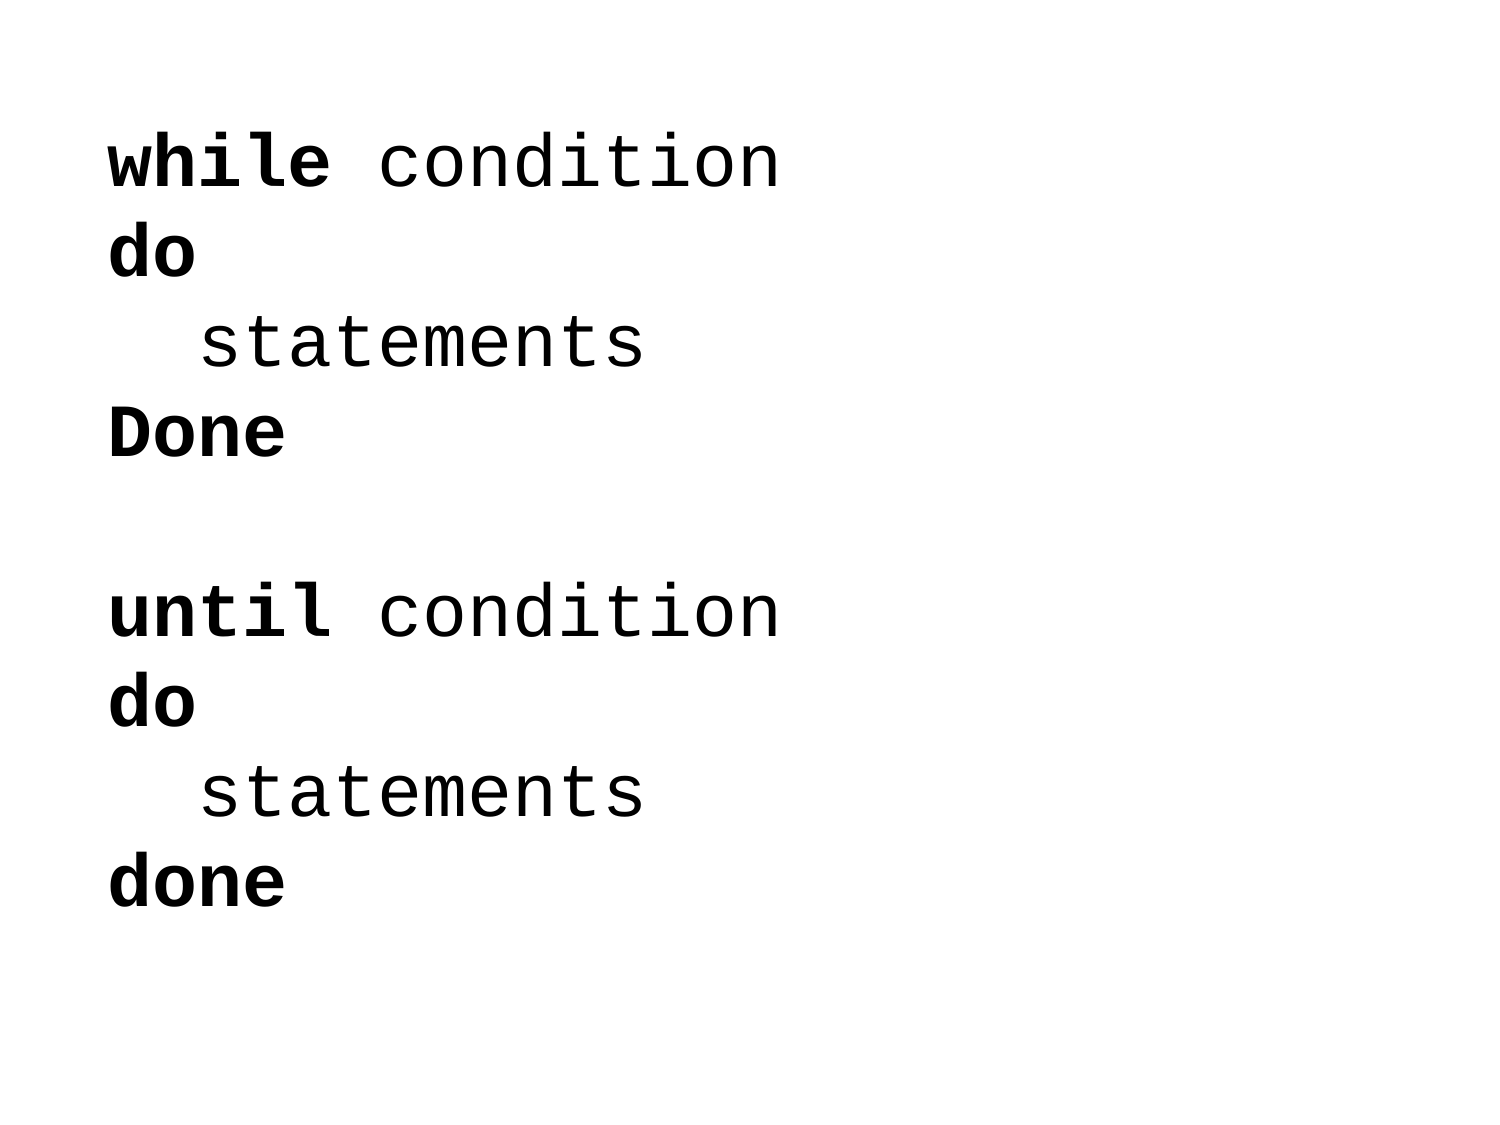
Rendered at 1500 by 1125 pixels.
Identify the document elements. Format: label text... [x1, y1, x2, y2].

text_box while condition do statements Done until condition do statements done [93, 104, 1459, 929]
